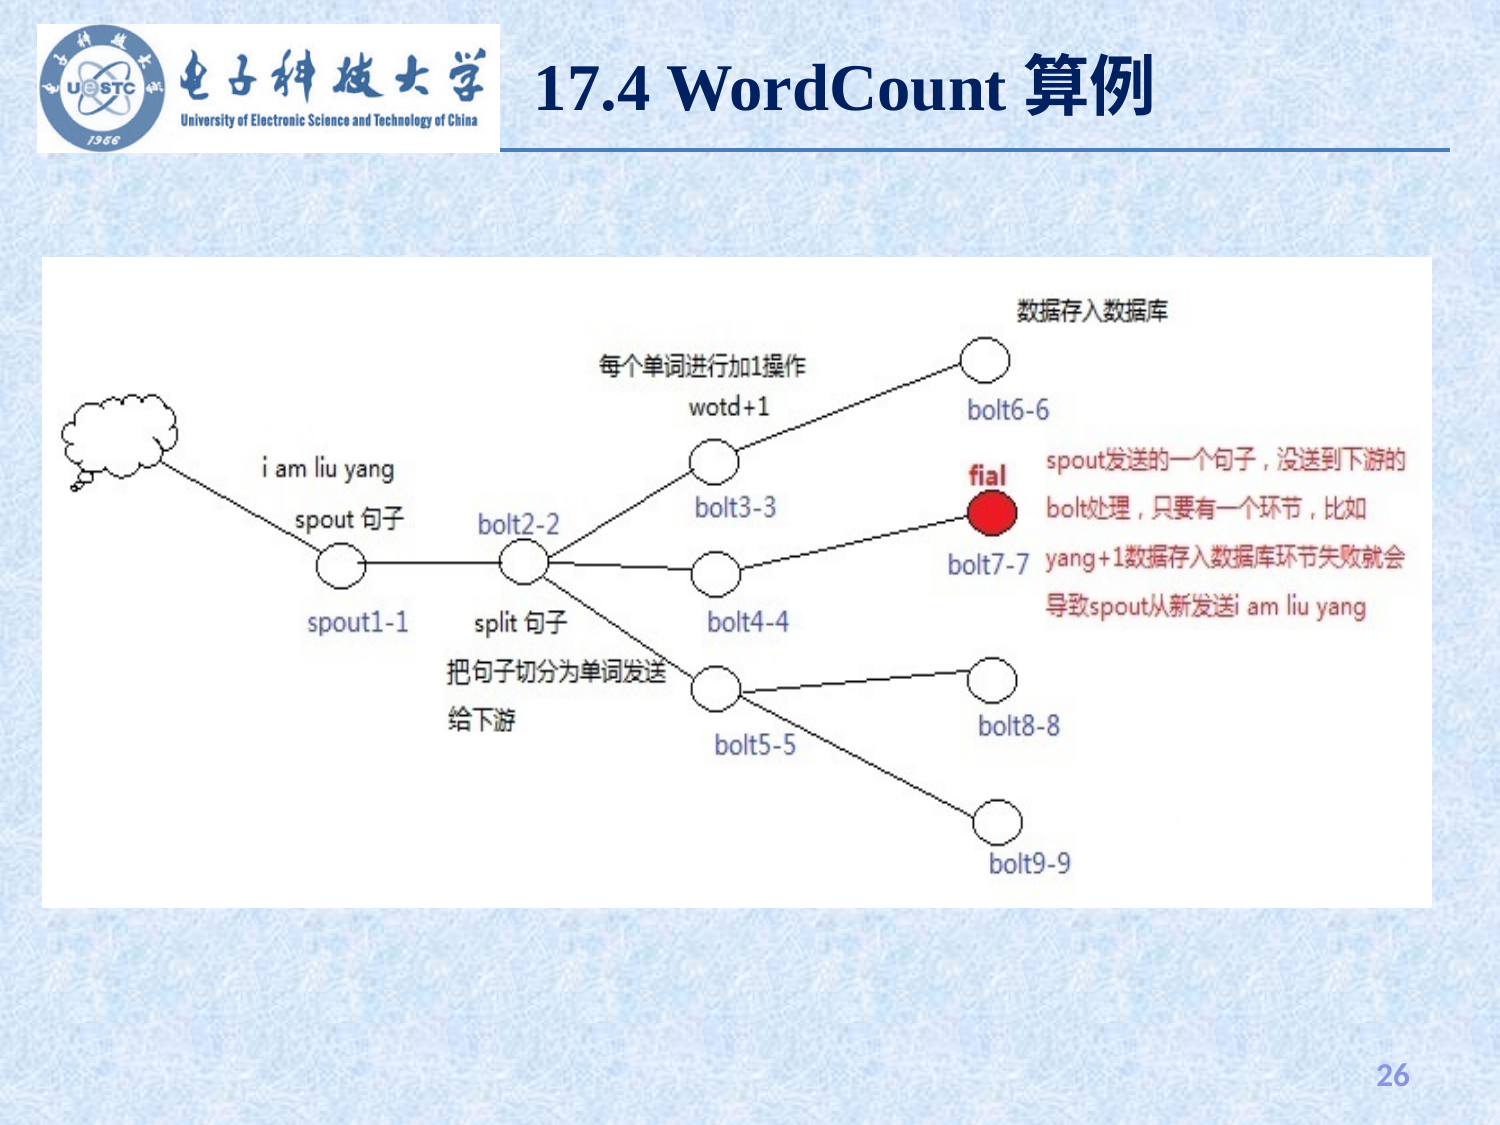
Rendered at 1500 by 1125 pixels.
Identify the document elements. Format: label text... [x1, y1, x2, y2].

slide_number 26 [1074, 1042, 1425, 1103]
text_box 17.4 WordCount算例 [518, 36, 1432, 132]
picture [0, 0, 1500, 1125]
